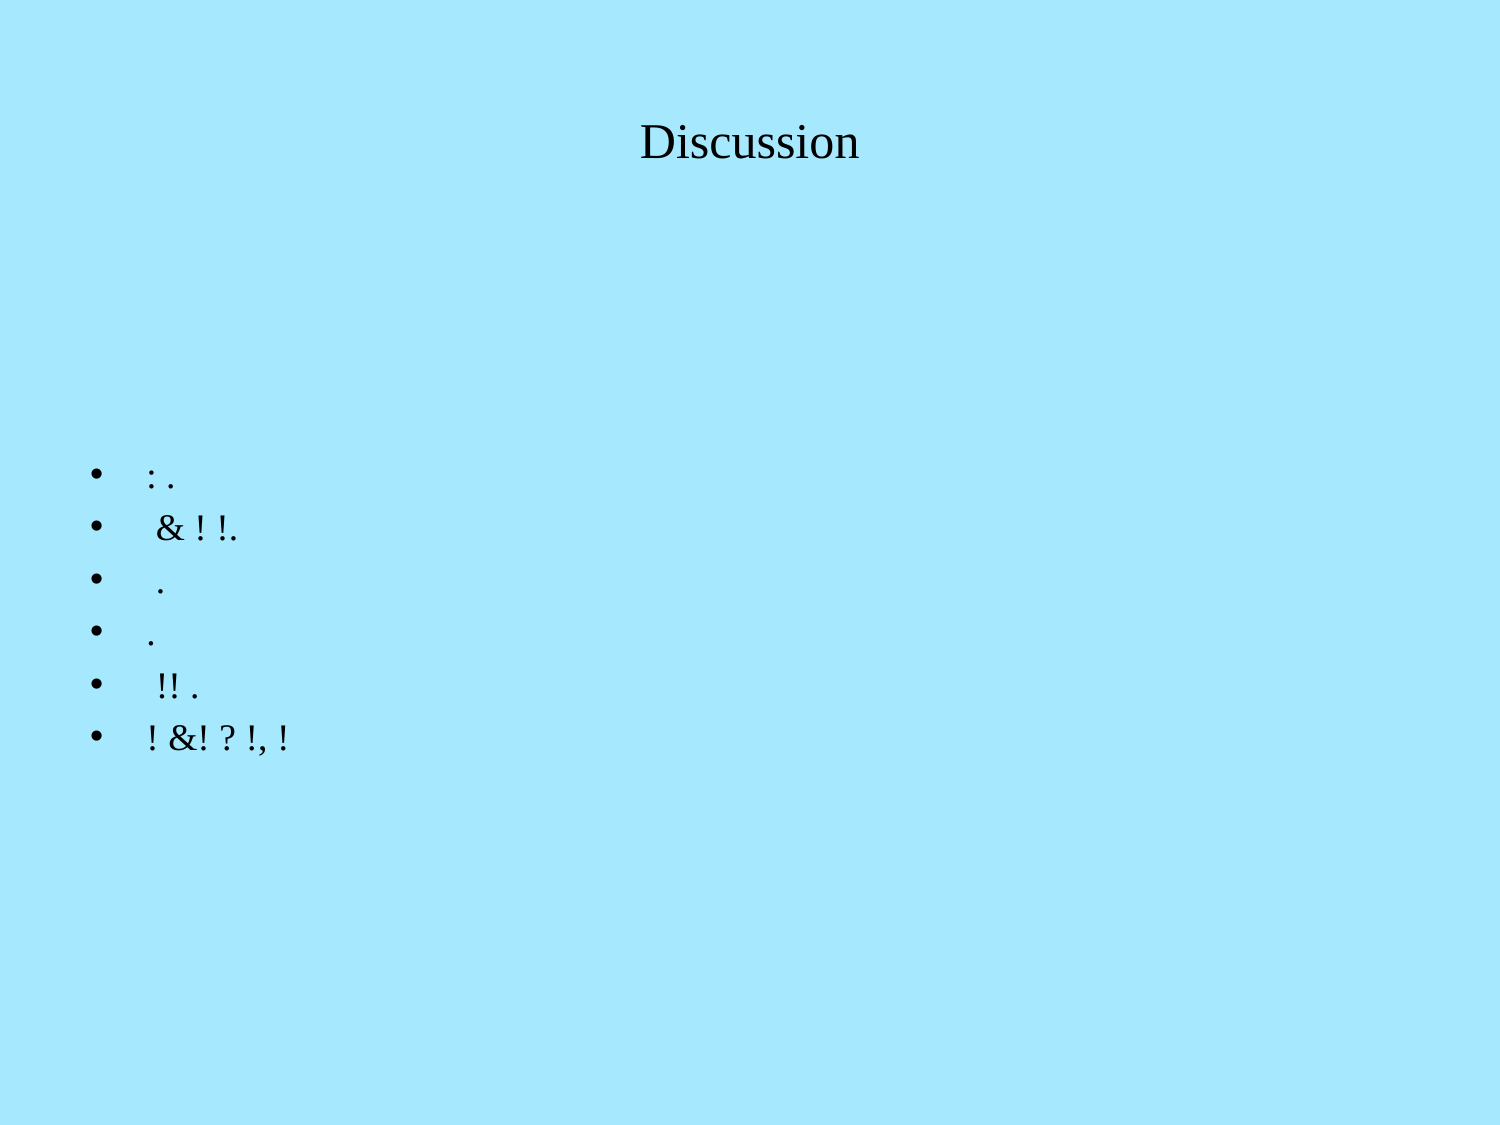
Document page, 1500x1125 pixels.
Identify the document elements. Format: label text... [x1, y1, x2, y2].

title Discussion [75, 45, 1425, 233]
list : . & ! !. . . !! . ! &! ? !, ! [75, 262, 1425, 1005]
